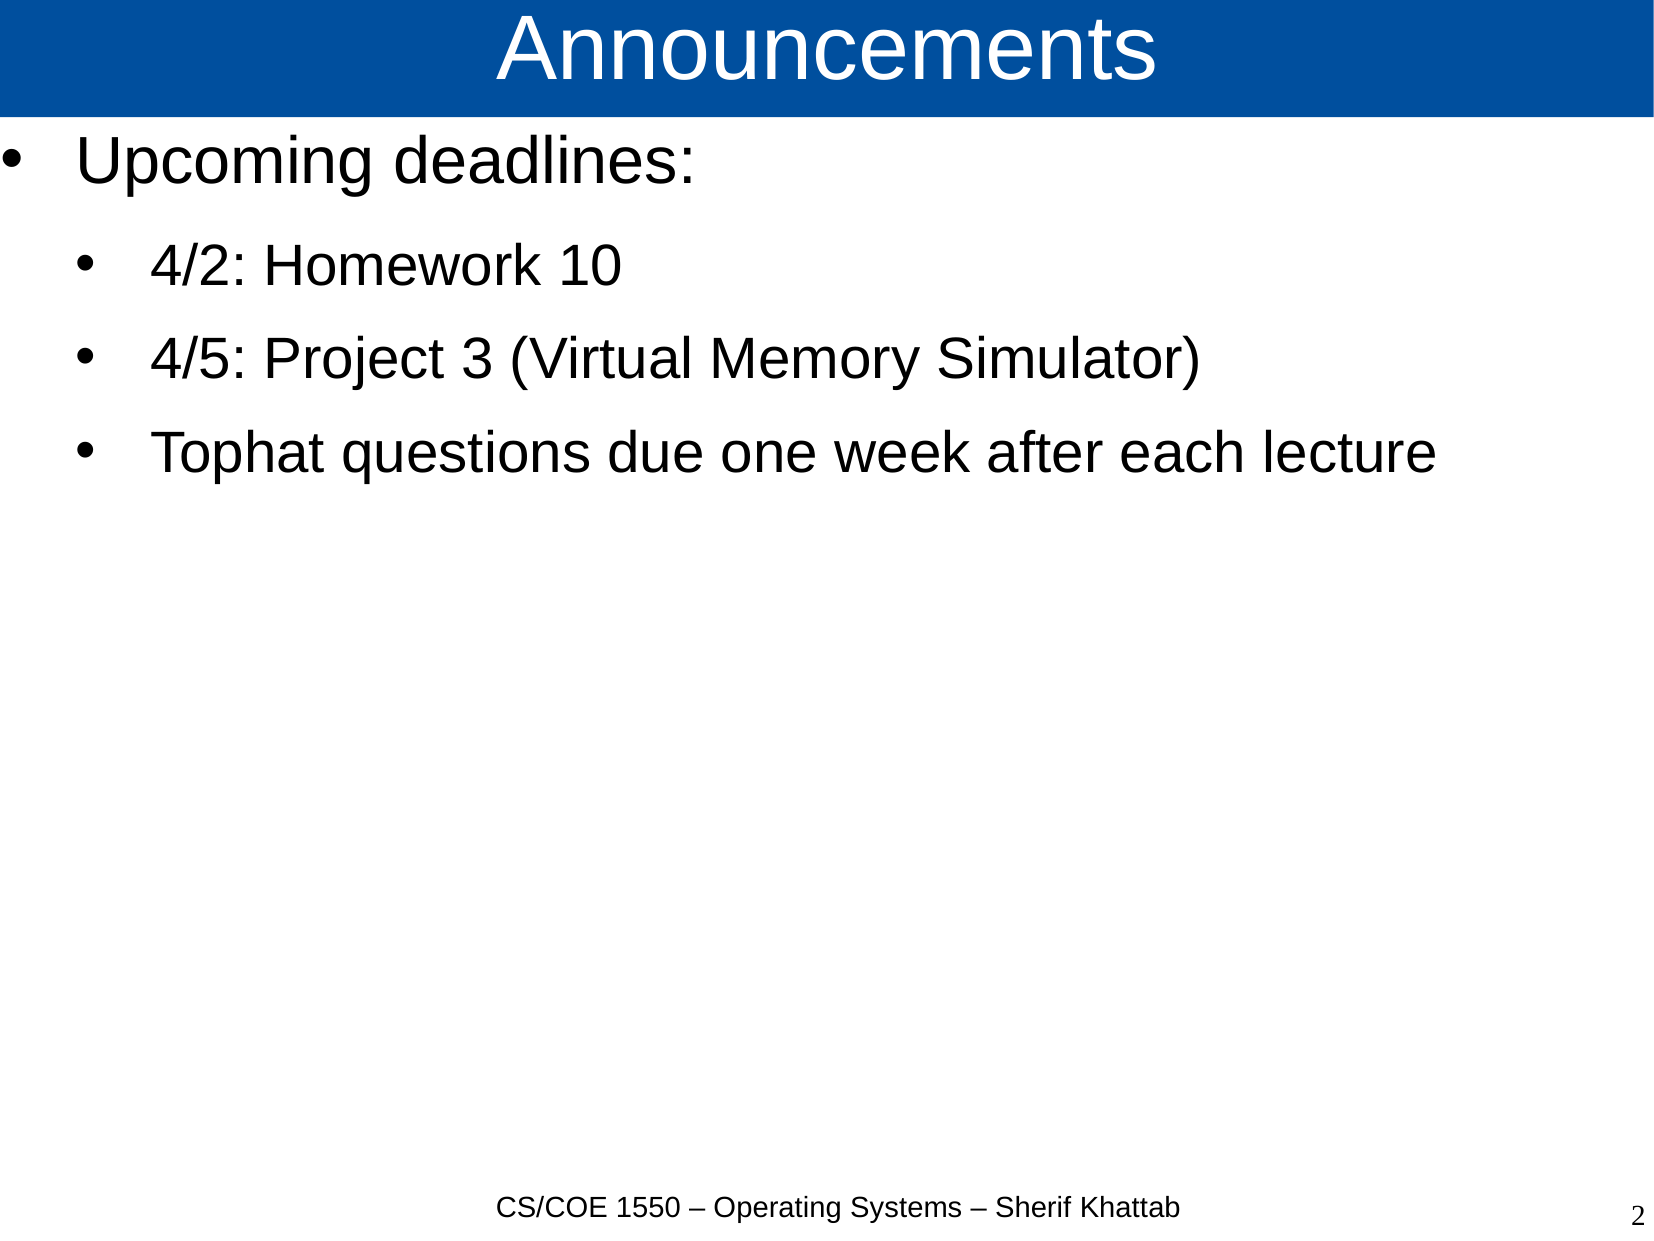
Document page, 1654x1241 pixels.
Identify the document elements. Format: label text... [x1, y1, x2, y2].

slide_number 2 [1265, 1198, 1647, 1241]
title Announcements [0, 0, 1654, 117]
footer CS/COE 1550 – Operating Systems – Sherif Khattab [460, 1190, 1217, 1241]
list Upcoming deadlines: 4/2: Homework 10 4/5: Project 3 (Virtual Memory Simulator) Tophat questions due one week after each lecture [0, 117, 1654, 1195]
